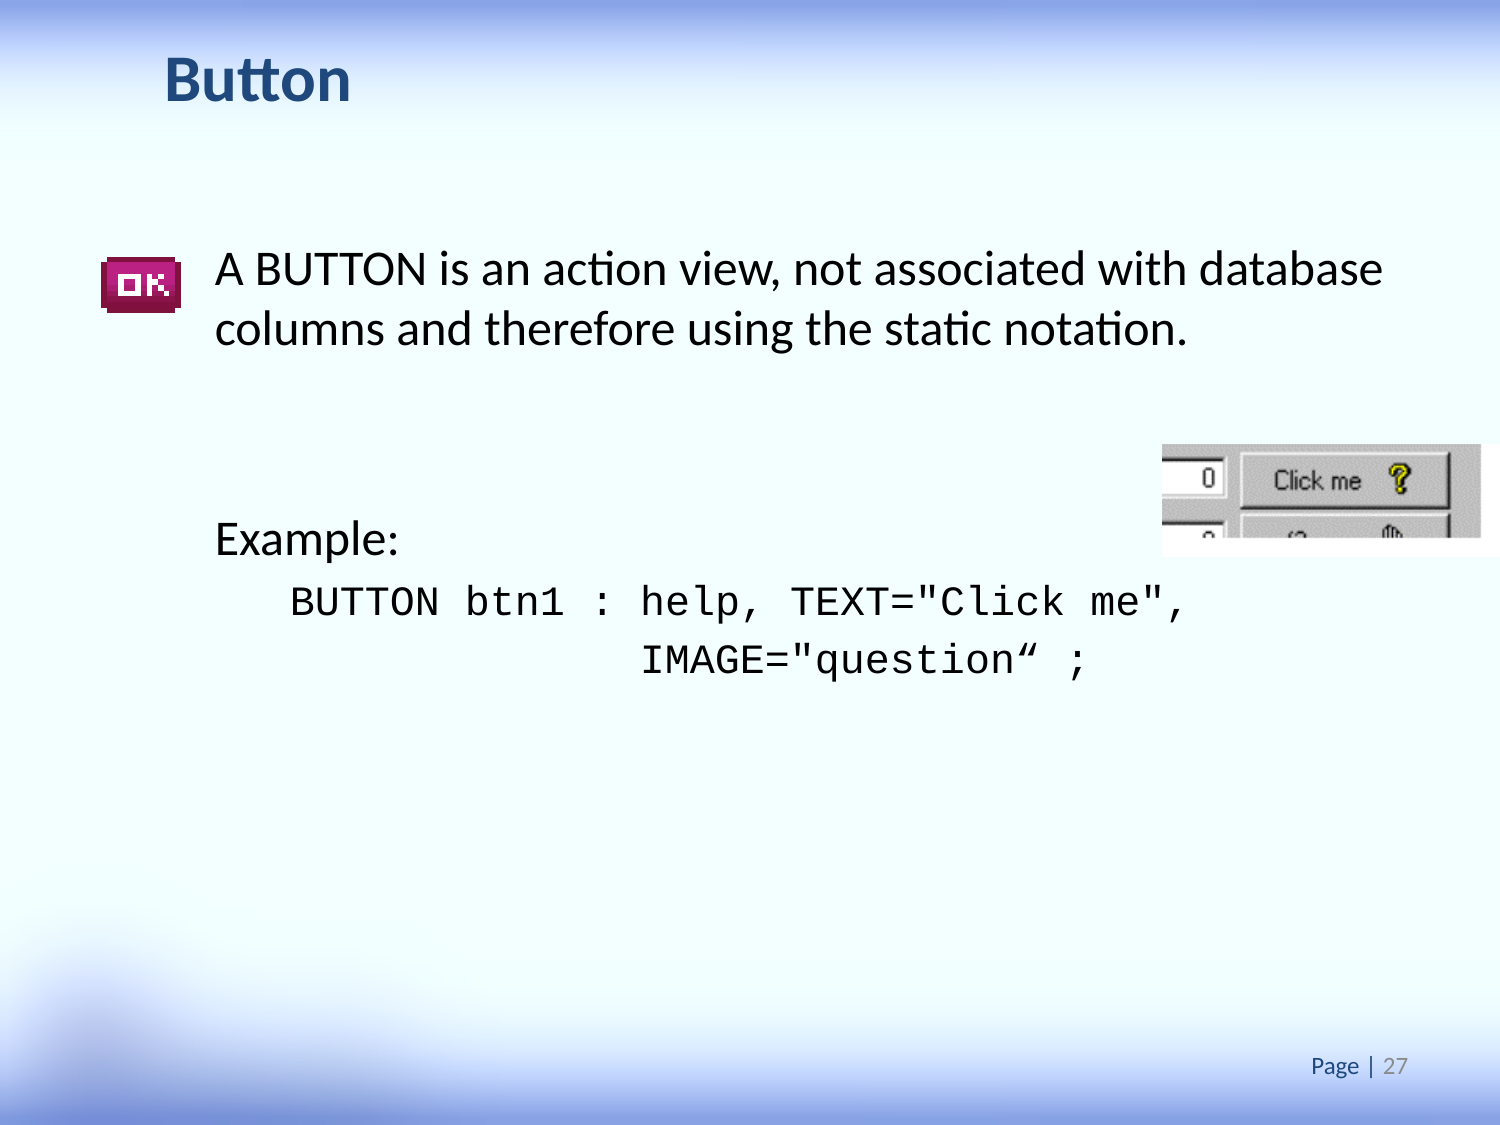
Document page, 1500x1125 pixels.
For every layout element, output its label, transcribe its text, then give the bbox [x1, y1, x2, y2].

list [1162, 444, 1500, 558]
picture [0, 0, 1500, 1125]
text_box Button [149, 27, 1187, 163]
list A BUTTON is an action view, not associated with database columns and therefore using the static notation. Example: BUTTON btn1 : help, TEXT="Click me", IMAGE="question“ ; [200, 228, 1500, 844]
